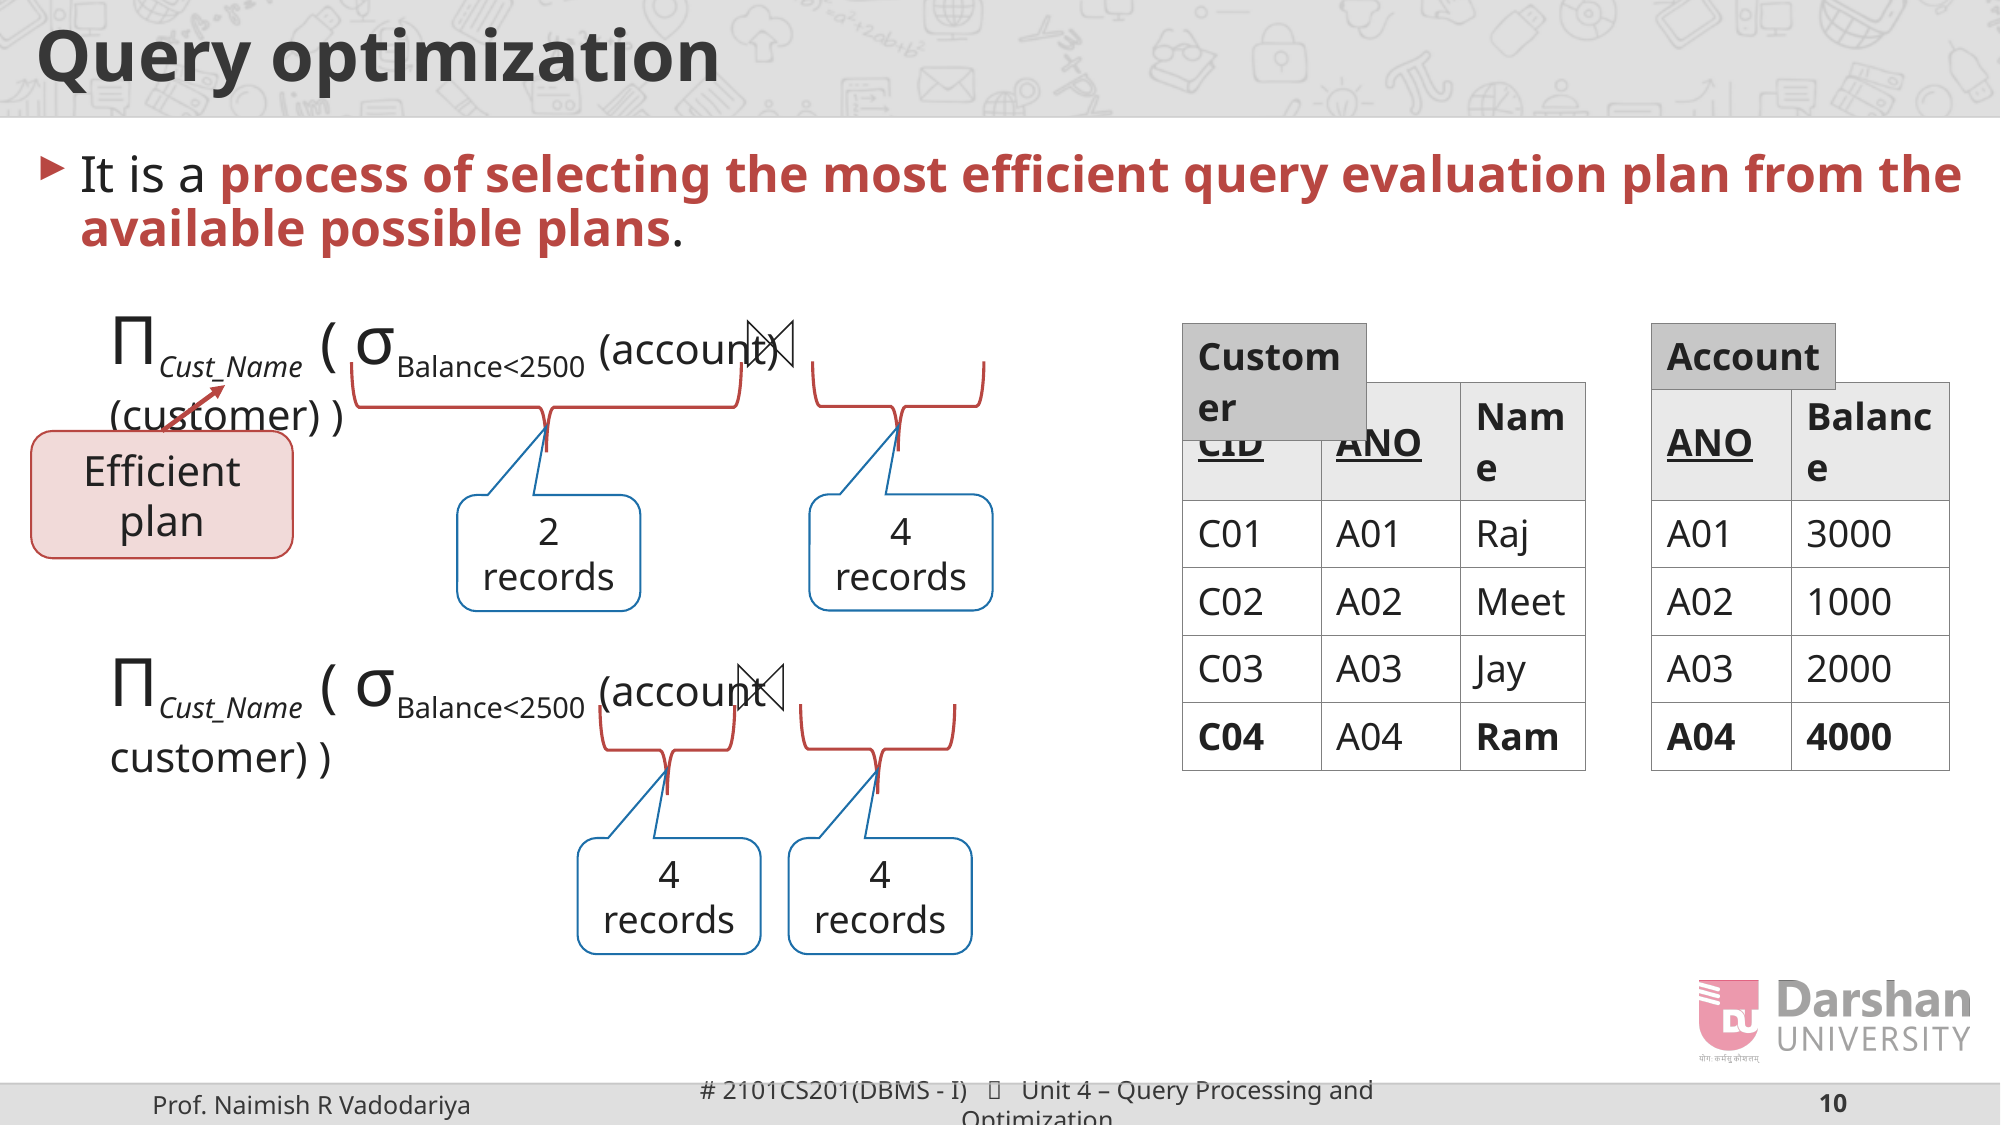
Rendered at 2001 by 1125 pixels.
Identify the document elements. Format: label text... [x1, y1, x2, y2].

table_cell A04 [1652, 703, 1791, 770]
text_box 4 records [808, 422, 994, 612]
table_header Balance [1792, 383, 1949, 500]
table_cell Ram [1461, 703, 1585, 770]
text_box Efficient plan [30, 429, 294, 560]
text_box [811, 361, 986, 452]
table_cell A02 [1652, 568, 1791, 635]
table_cell 1000 [1792, 568, 1949, 635]
table_header ΠCust_Name ( σBalance<2500 (account customer) ) [95, 628, 1040, 792]
table_header Account [1652, 324, 1835, 389]
table_cell Meet [1461, 568, 1585, 635]
table_header (Customer ∩ Employee) ∩ Student [1699, 1059, 1970, 1063]
text_box 4 records [576, 766, 762, 956]
table_cell A03 [1322, 636, 1460, 702]
table_cell C04 [1183, 703, 1321, 770]
table_cell A03 [1652, 636, 1791, 702]
table_header ANO [1322, 383, 1460, 500]
text_box [598, 705, 737, 796]
table_cell 2000 [1792, 636, 1949, 702]
table_cell C03 [1183, 636, 1321, 702]
table_cell 3000 [1792, 501, 1949, 567]
text_box 4 records [787, 766, 973, 956]
table_header Name [1461, 383, 1585, 500]
text_box [799, 704, 957, 795]
table_cell Jay [1461, 636, 1585, 702]
table_cell A01 [1652, 501, 1791, 567]
table_cell C02 [1183, 568, 1321, 635]
table_cell A02 [1322, 568, 1460, 635]
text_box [161, 385, 225, 431]
table_cell A01 [1322, 501, 1460, 567]
text_box [349, 362, 743, 453]
table_cell A04 [1322, 703, 1460, 770]
table_cell 4000 [1792, 703, 1949, 770]
text_box [738, 664, 784, 710]
text_box [747, 321, 793, 367]
table_header ANO [1652, 390, 1791, 500]
title Query optimization [0, 0, 2000, 117]
list It is a process of selecting the most efficient query evaluation plan from the available possible plans. [21, 141, 1979, 1059]
table_header ΠCust_Name ( σBalance<2500 (account) (customer) ) [95, 286, 1040, 450]
table_cell Raj [1461, 501, 1585, 567]
table_header CID [1183, 441, 1321, 500]
table_header Customer [1183, 324, 1366, 440]
text_box 2 records [456, 423, 642, 613]
table_cell C01 [1183, 501, 1321, 567]
